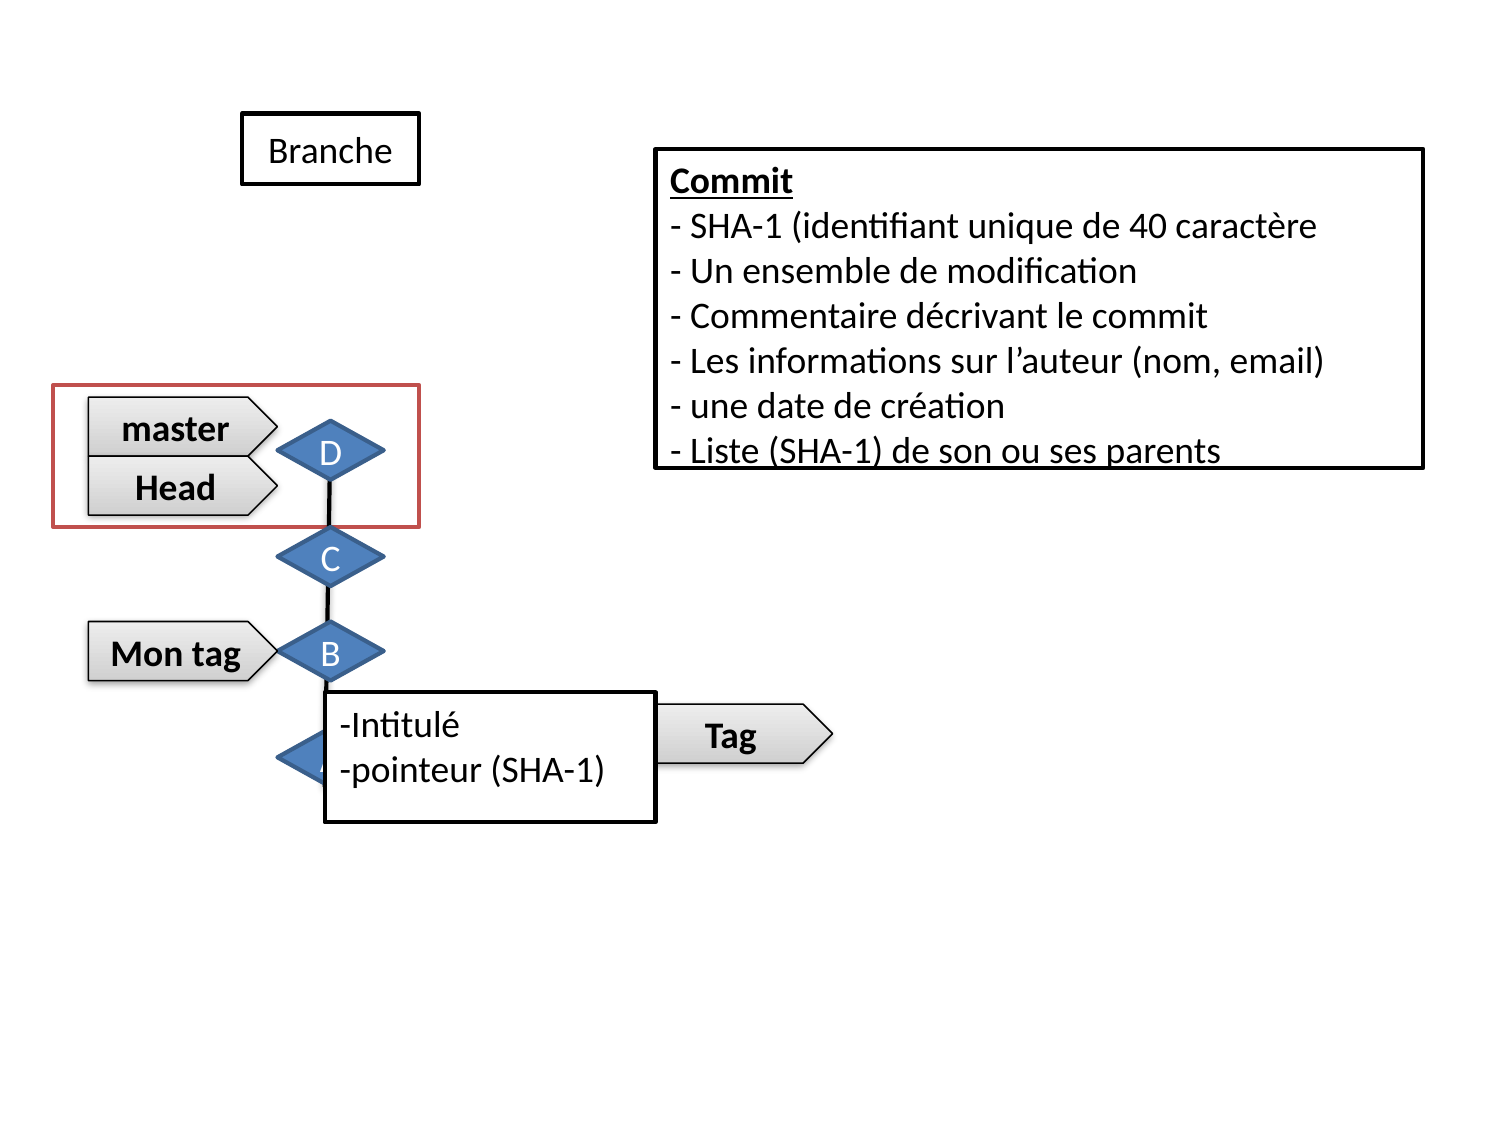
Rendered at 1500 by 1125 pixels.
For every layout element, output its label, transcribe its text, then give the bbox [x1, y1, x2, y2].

text_box C [275, 531, 319, 583]
text_box Tag [658, 703, 834, 764]
text_box [51, 383, 421, 529]
text_box Branche [240, 111, 421, 186]
text_box C [335, 527, 386, 587]
text_box A [275, 731, 319, 783]
text_box Commit - SHA-1 (identifiant unique de 40 caractère - Un ensemble de modification - Commentaire décrivant le commit - Les informations sur l’auteur (nom, email) - une date de création - Liste (SHA-1) de son ou ses parents [653, 147, 1425, 470]
text_box B [278, 625, 319, 677]
text_box Mon tag [87, 620, 278, 682]
text_box -Intitulé -pointeur (SHA-1) [323, 690, 658, 824]
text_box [324, 420, 331, 788]
text_box master [87, 396, 278, 456]
text_box Head [87, 455, 278, 516]
text_box B [335, 621, 386, 681]
text_box D [275, 424, 320, 476]
text_box D [328, 418, 386, 480]
